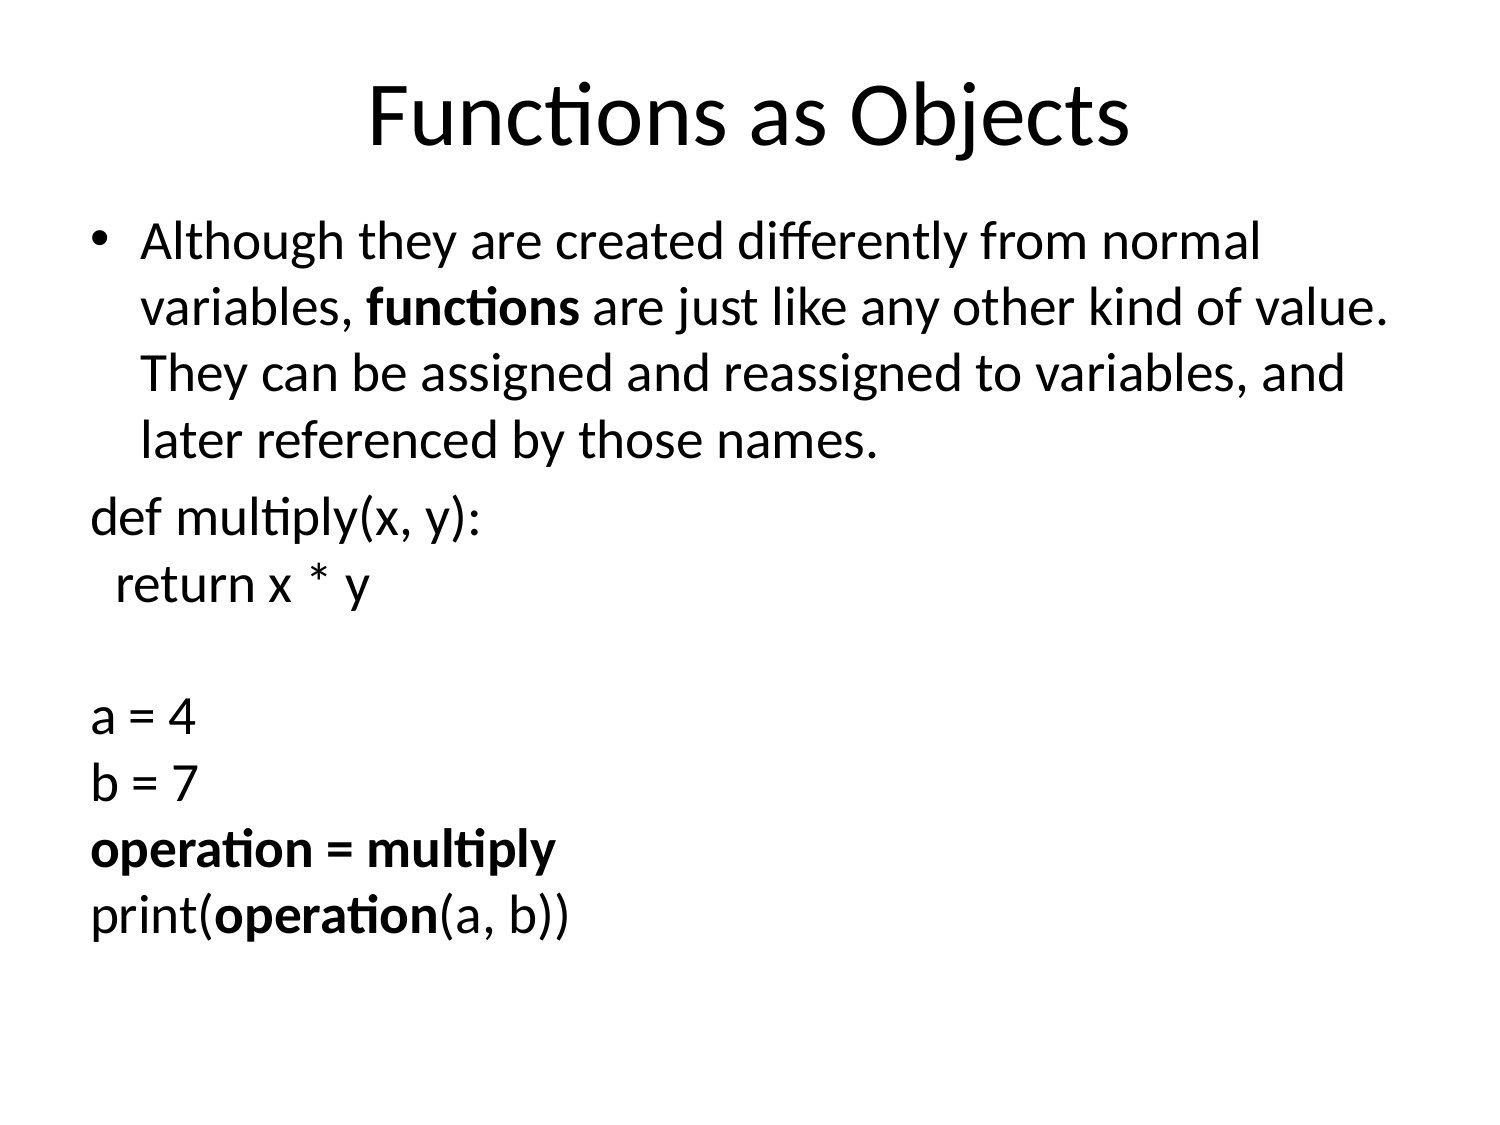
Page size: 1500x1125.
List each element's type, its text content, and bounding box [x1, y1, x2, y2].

list Although they are created differently from normal variables, functions are just like any other kind of value. They can be assigned and reassigned to variables, and later referenced by those names. def multiply(x, y): return x * y a = 4 b = 7 operation = multiply print(operation(a, b)) [75, 196, 1425, 1005]
title Functions as Objects [75, 45, 1425, 173]
